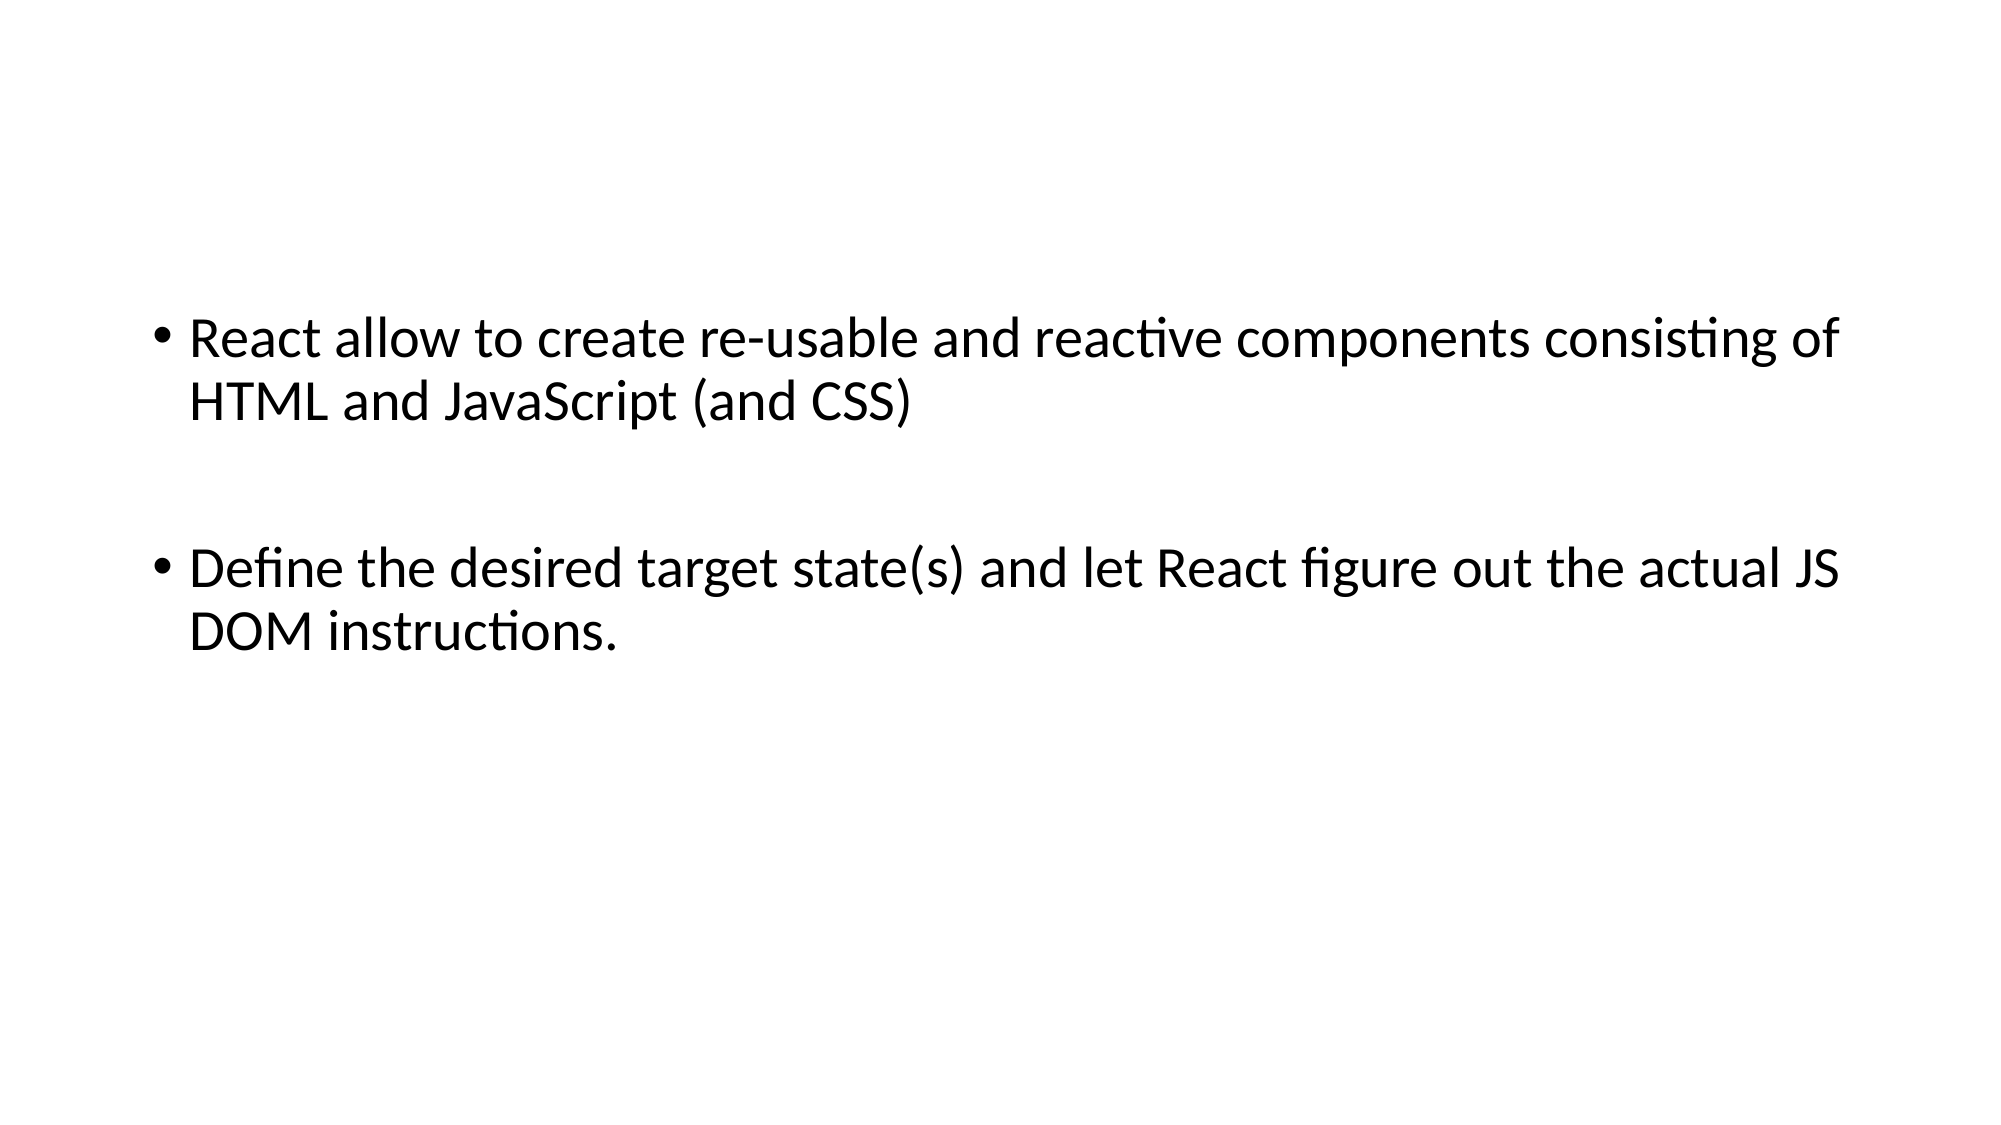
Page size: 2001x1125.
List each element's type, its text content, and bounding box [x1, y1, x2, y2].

list React allow to create re-usable and reactive components consisting of HTML and JavaScript (and CSS) Define the desired target state(s) and let React figure out the actual JS DOM instructions. [137, 299, 1863, 1014]
